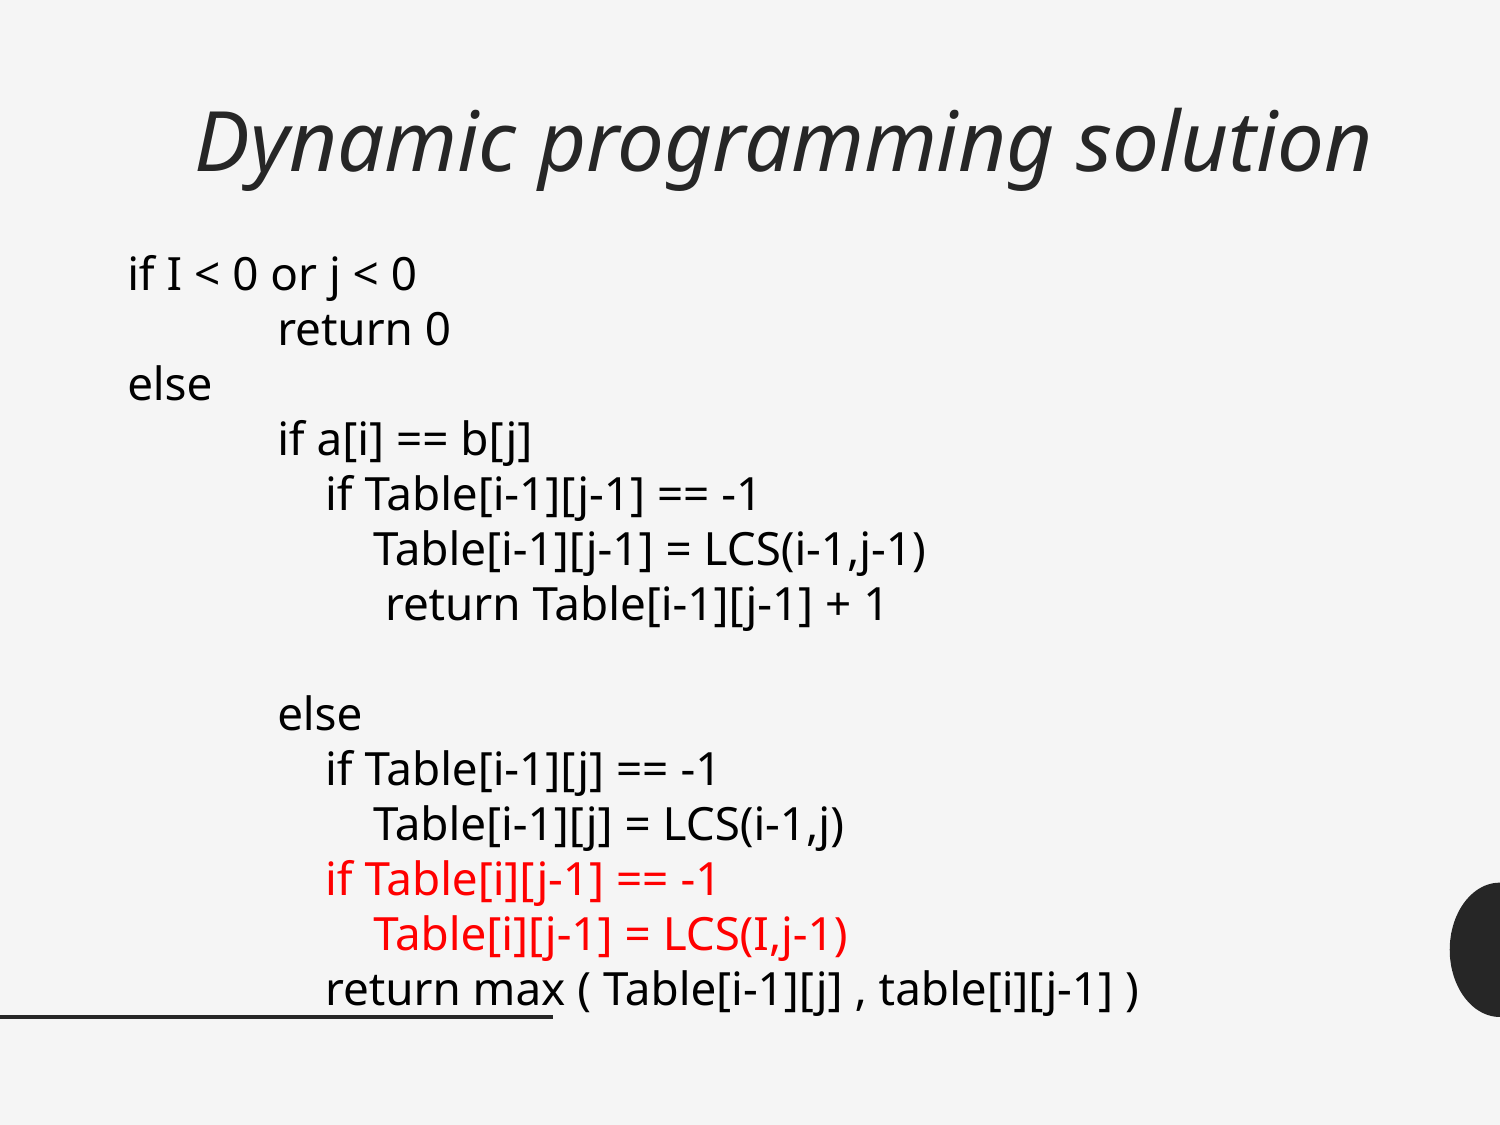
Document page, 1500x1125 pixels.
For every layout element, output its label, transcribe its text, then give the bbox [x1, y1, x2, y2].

title Dynamic programming solution [93, 91, 1475, 905]
text_box if I < 0 or j < 0 return 0 else if a[i] == b[j] if Table[i-1][j-1] == -1 Table[i-1][j-1] = LCS(i-1,j-1) return Table[i-1][j-1] + 1 else if Table[i-1][j] == -1 Table[i-1][j] = LCS(i-1,j) if Table[i][j-1] == -1 Table[i][j-1] = LCS(I,j-1) return max ( Table[i-1][j] , table[i][j-1] ) [112, 237, 1385, 1022]
